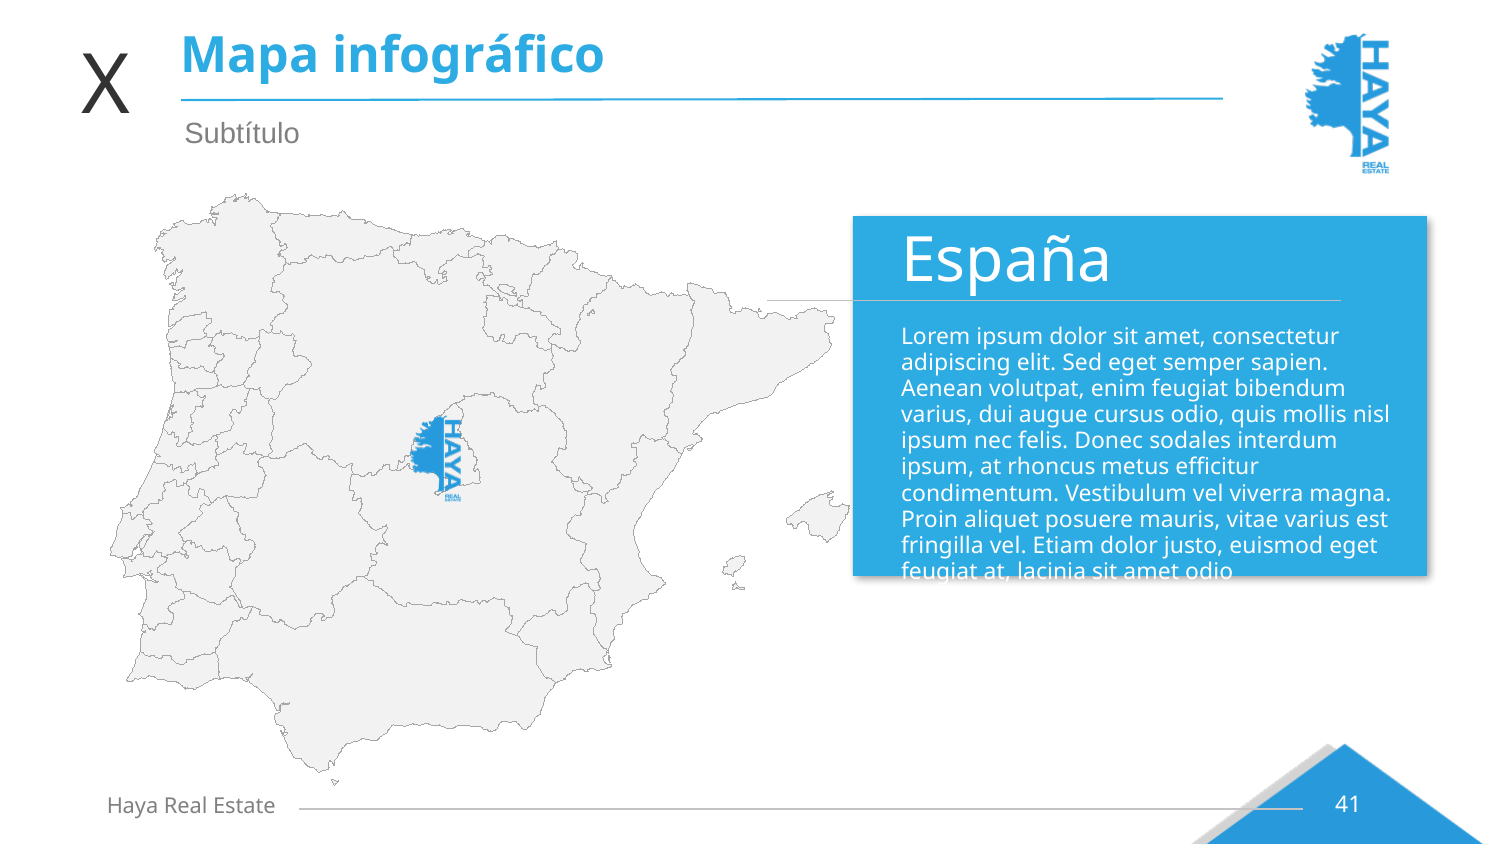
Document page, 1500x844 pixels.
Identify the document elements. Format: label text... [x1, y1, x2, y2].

text_box [899, 215, 1428, 577]
text_box España Lorem ipsum dolor sit amet, consectetur adipiscing elit. Sed eget semper sapien. Aenean volutpat, enim feugiat bibendum varius, dui augue cursus odio, quis mollis nisl ipsum nec felis. Donec sodales interdum ipsum, at rhoncus metus efficitur condimentum. Vestibulum vel viverra magna. Proin aliquet posuere mauris, vitae varius est fringilla vel. Etiam dolor justo, euismod eget feugiat at, lacinia sit amet odio [899, 224, 1395, 585]
text_box X [58, 23, 154, 139]
picture [1302, 28, 1392, 179]
picture [1137, 710, 1500, 844]
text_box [110, 193, 899, 786]
title Mapa infográfico [165, 21, 1119, 131]
subtitle Subtítulo [169, 106, 1270, 163]
picture [407, 412, 463, 505]
